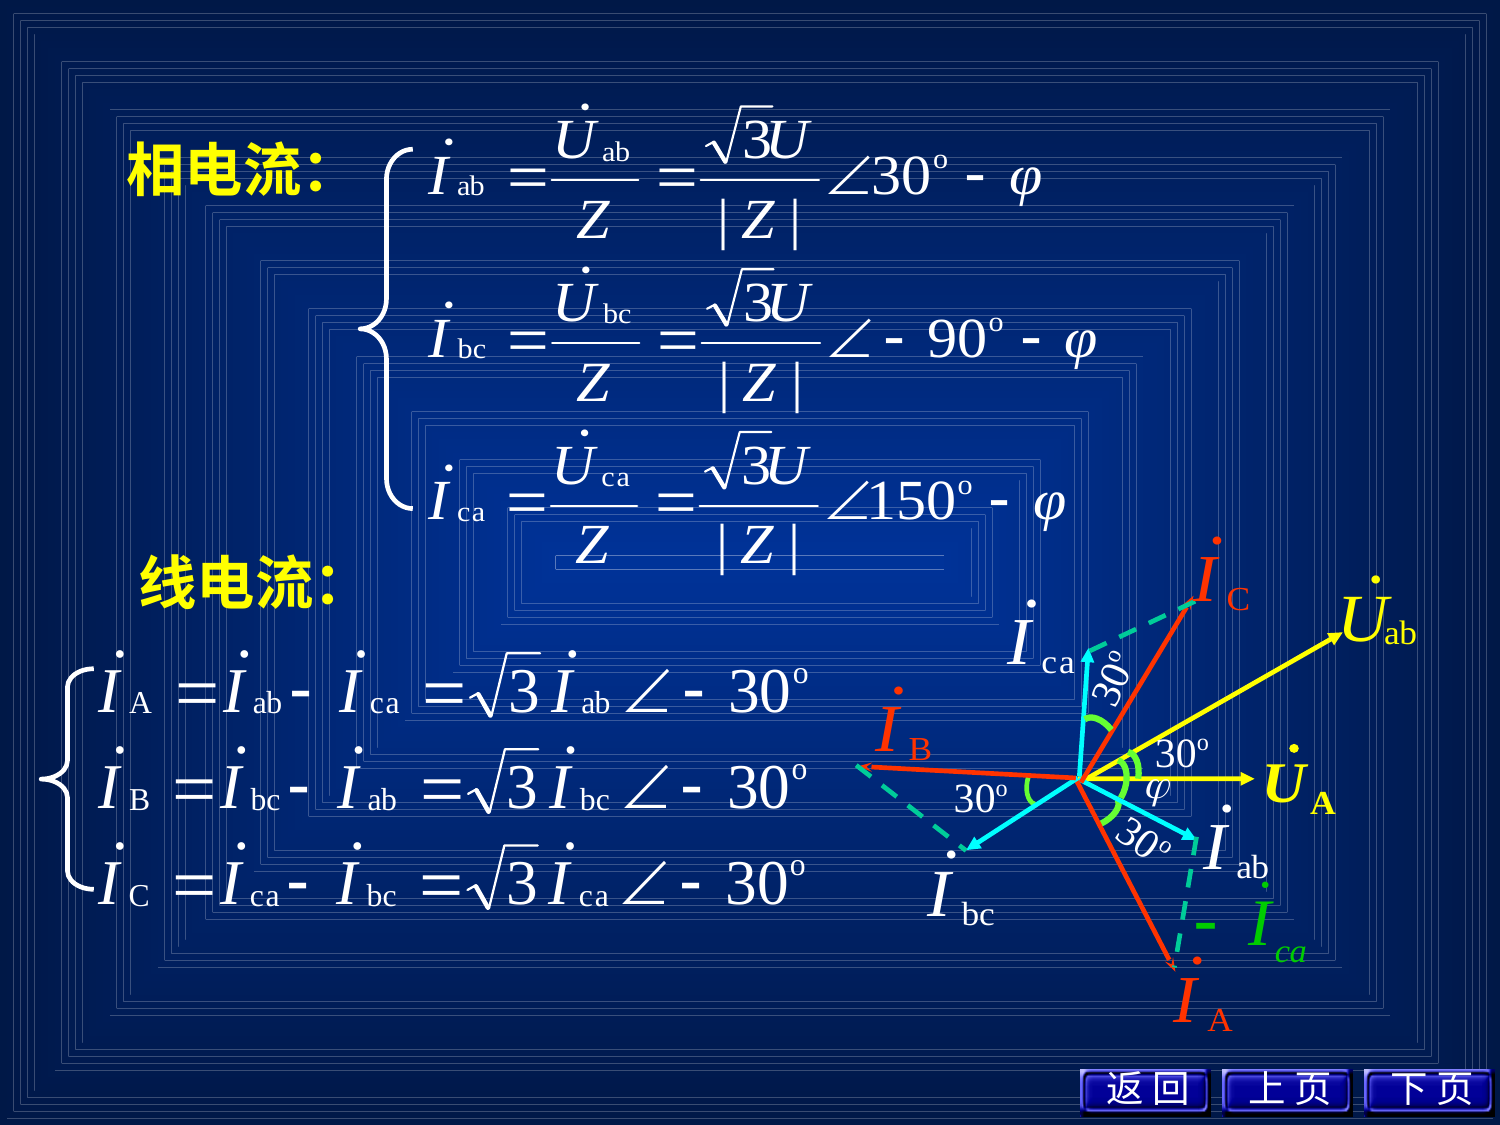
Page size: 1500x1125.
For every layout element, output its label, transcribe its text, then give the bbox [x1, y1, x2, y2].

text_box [855, 503, 1429, 1048]
text_box [41, 670, 83, 888]
text_box 相电流： [112, 125, 413, 211]
text_box 线电流： [123, 539, 393, 619]
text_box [1222, 1056, 1353, 1118]
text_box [1364, 1056, 1495, 1118]
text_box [88, 621, 821, 921]
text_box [1080, 1057, 1211, 1118]
text_box [360, 211, 413, 509]
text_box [418, 77, 1105, 582]
